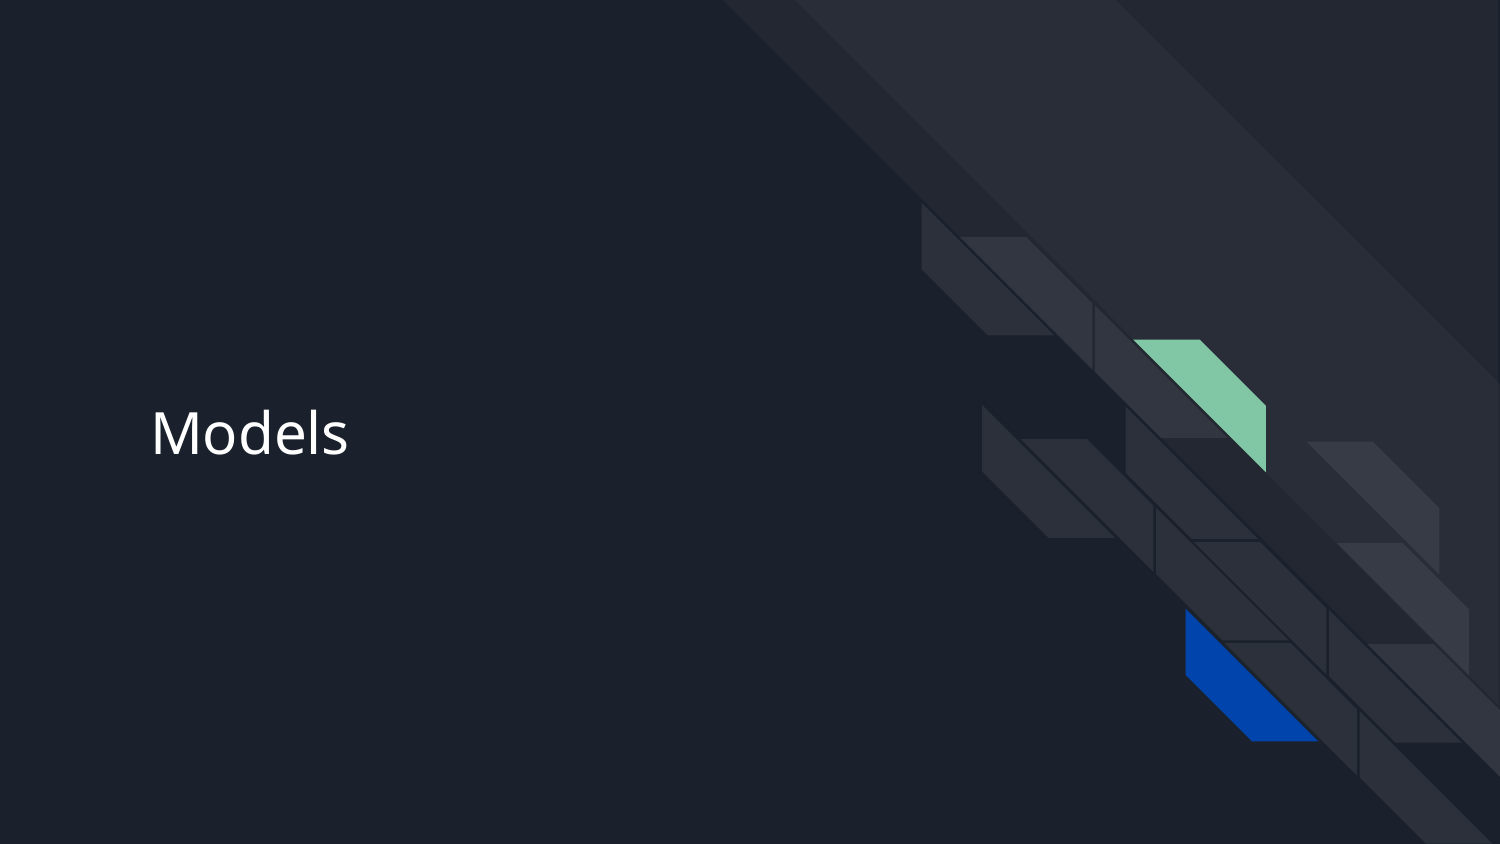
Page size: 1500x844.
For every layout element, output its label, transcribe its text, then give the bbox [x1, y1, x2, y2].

title Models [135, 336, 888, 526]
